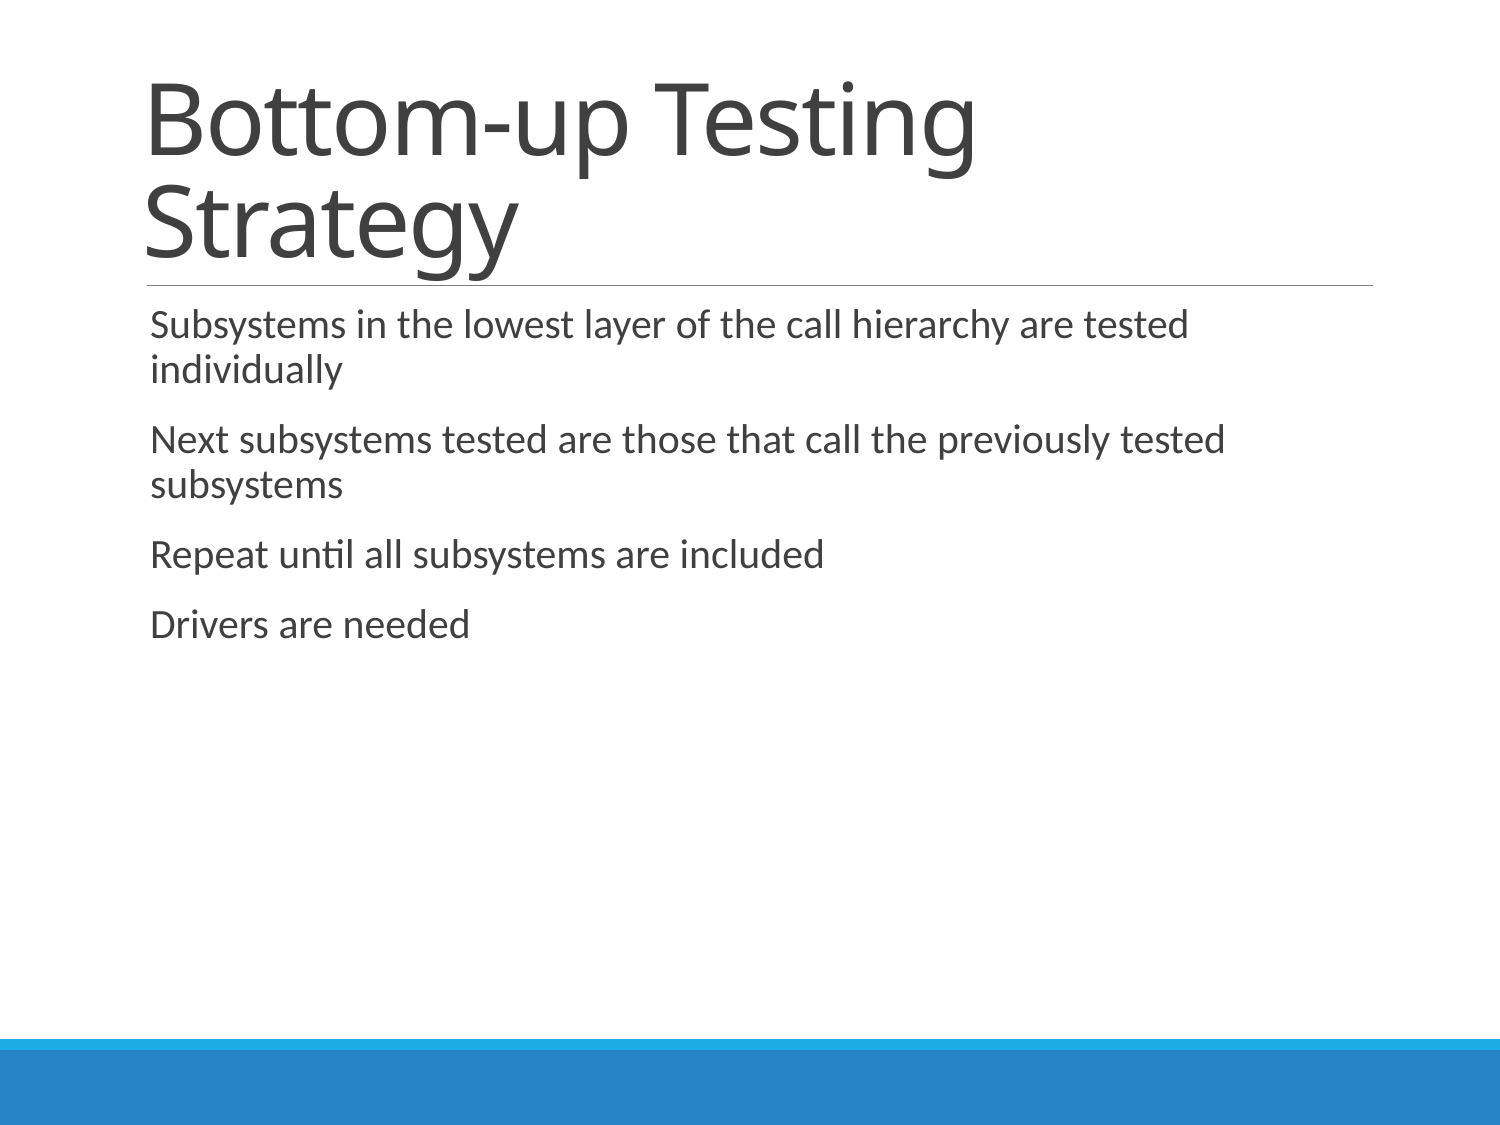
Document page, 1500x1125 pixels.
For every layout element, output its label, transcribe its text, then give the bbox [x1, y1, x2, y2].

title Bottom-up Testing Strategy [134, 46, 1373, 286]
list Subsystems in the lowest layer of the call hierarchy are tested individually Next subsystems tested are those that call the previously tested subsystems Repeat until all subsystems are included Drivers are needed [134, 302, 1373, 964]
